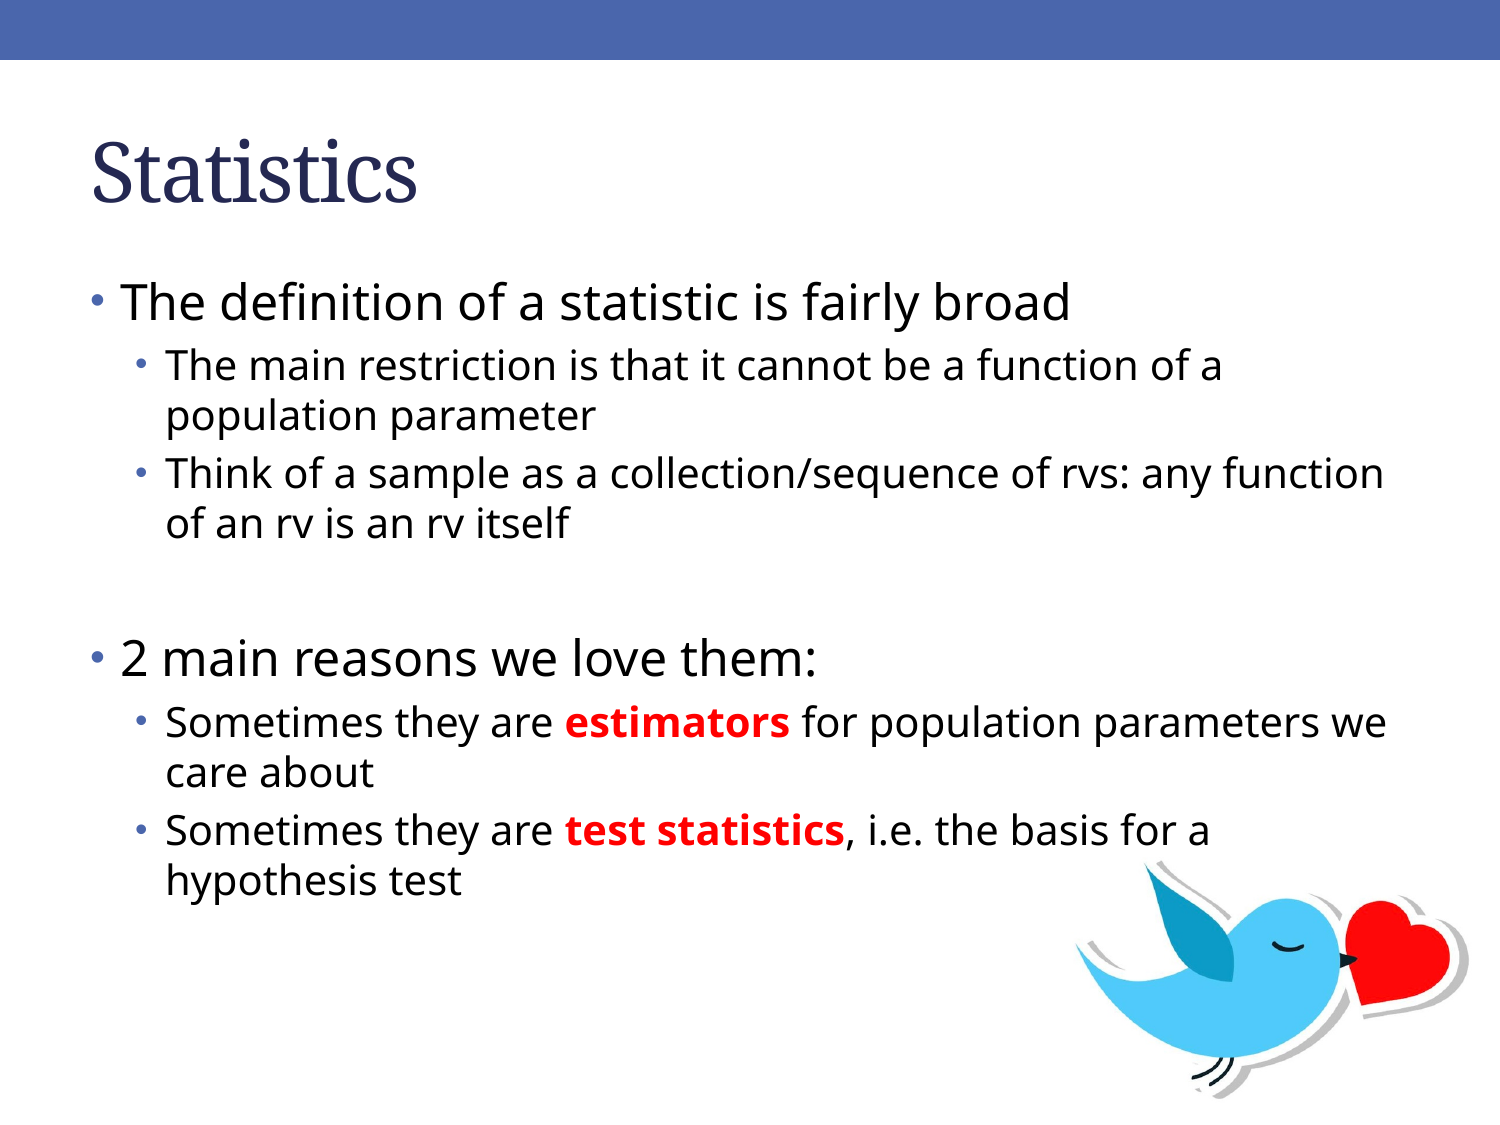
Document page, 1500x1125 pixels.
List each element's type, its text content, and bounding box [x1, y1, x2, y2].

picture [1033, 857, 1500, 1125]
list The definition of a statistic is fairly broad The main restriction is that it cannot be a function of a population parameter Think of a sample as a collection/sequence of rvs: any function of an rv is an rv itself 2 main reasons we love them: Sometimes they are estimators for population parameters we care about Sometimes they are test statistics, i.e. the basis for a hypothesis test [75, 262, 1425, 1063]
title Statistics [75, 87, 1425, 250]
